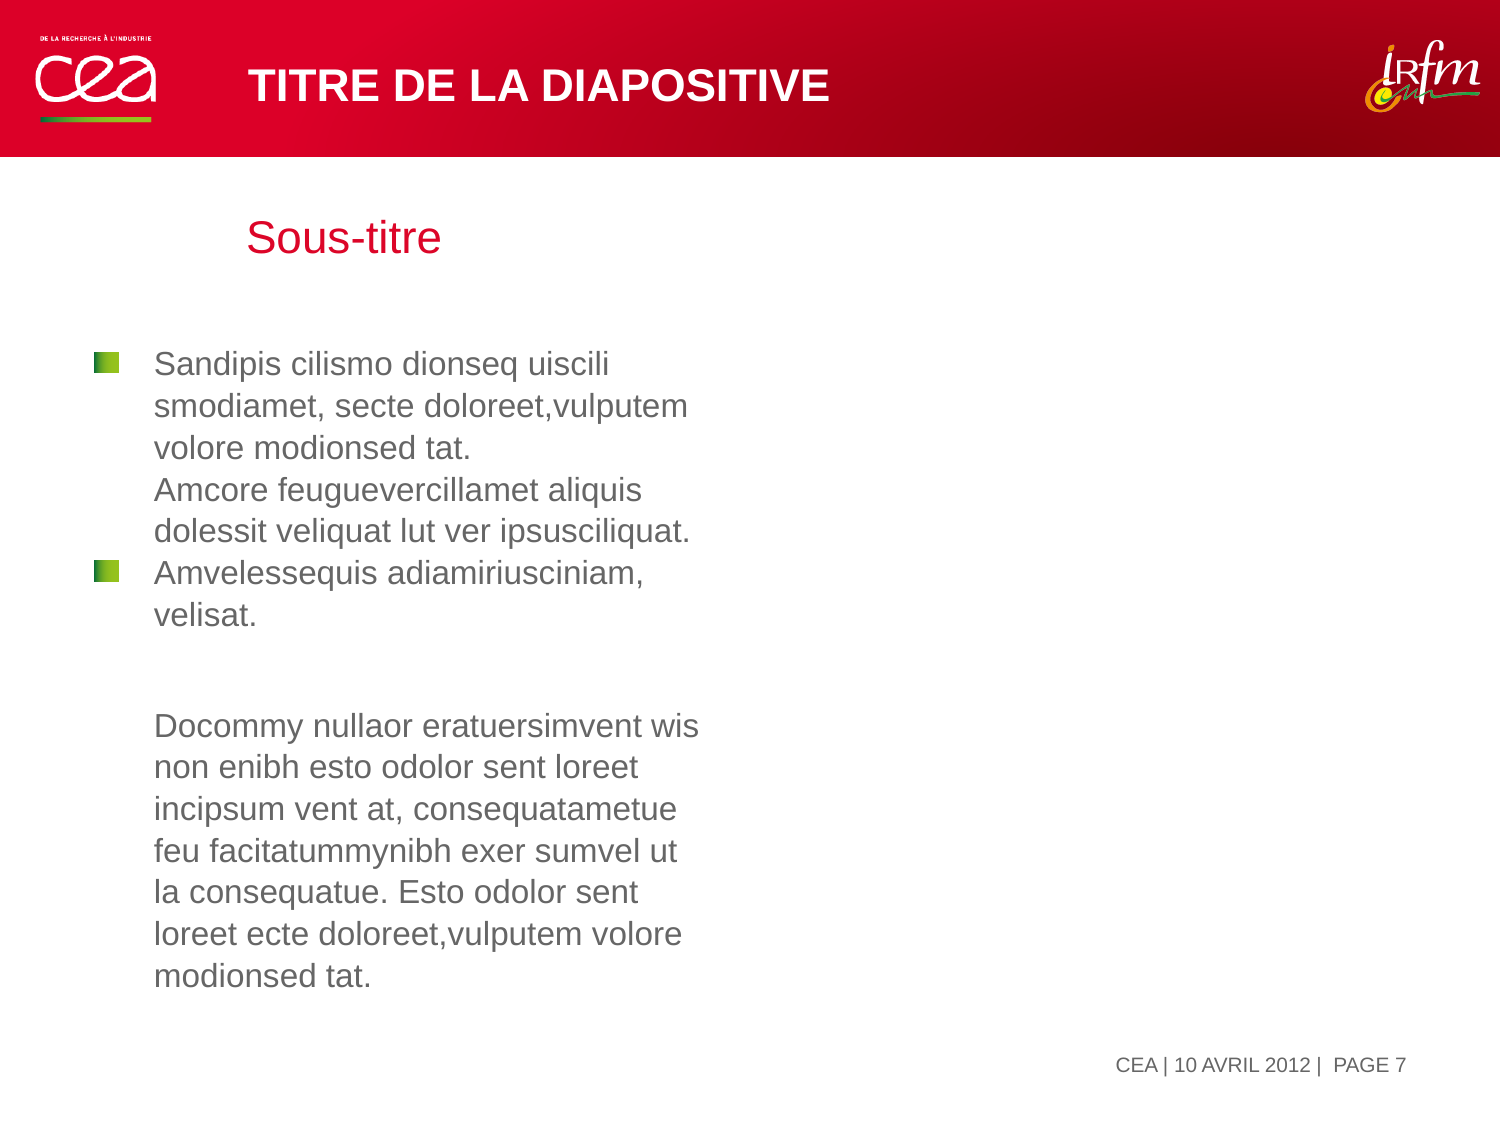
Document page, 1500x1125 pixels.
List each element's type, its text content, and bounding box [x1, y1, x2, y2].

picture [94, 560, 119, 582]
picture [94, 352, 119, 373]
slide_number | PAGE 7 [1316, 1034, 1500, 1094]
picture [0, 0, 1500, 157]
title TITRE DE LA DIAPOSITIVE [247, 8, 1436, 158]
footer CEA | 10 AVRIL 2012 [336, 1034, 1311, 1095]
list Sous-titre Sandipis cilismo dionseq uiscili smodiamet, secte doloreet,vulputem volore modionsed tat. Amcore feuguevercillamet aliquis dolessit veliquat lut ver ipsusciliquat. Amvelessequis adiamiriusciniam, velisat. Docommy nullaor eratuersimvent wis non enibh esto odolor sent loreet incipsum vent at, consequatametue feu facitatummynibh exer sumvel ut la consequatue. Esto odolor sent loreet ecte doloreet,vulputem volore modionsed tat. [94, 207, 822, 1024]
